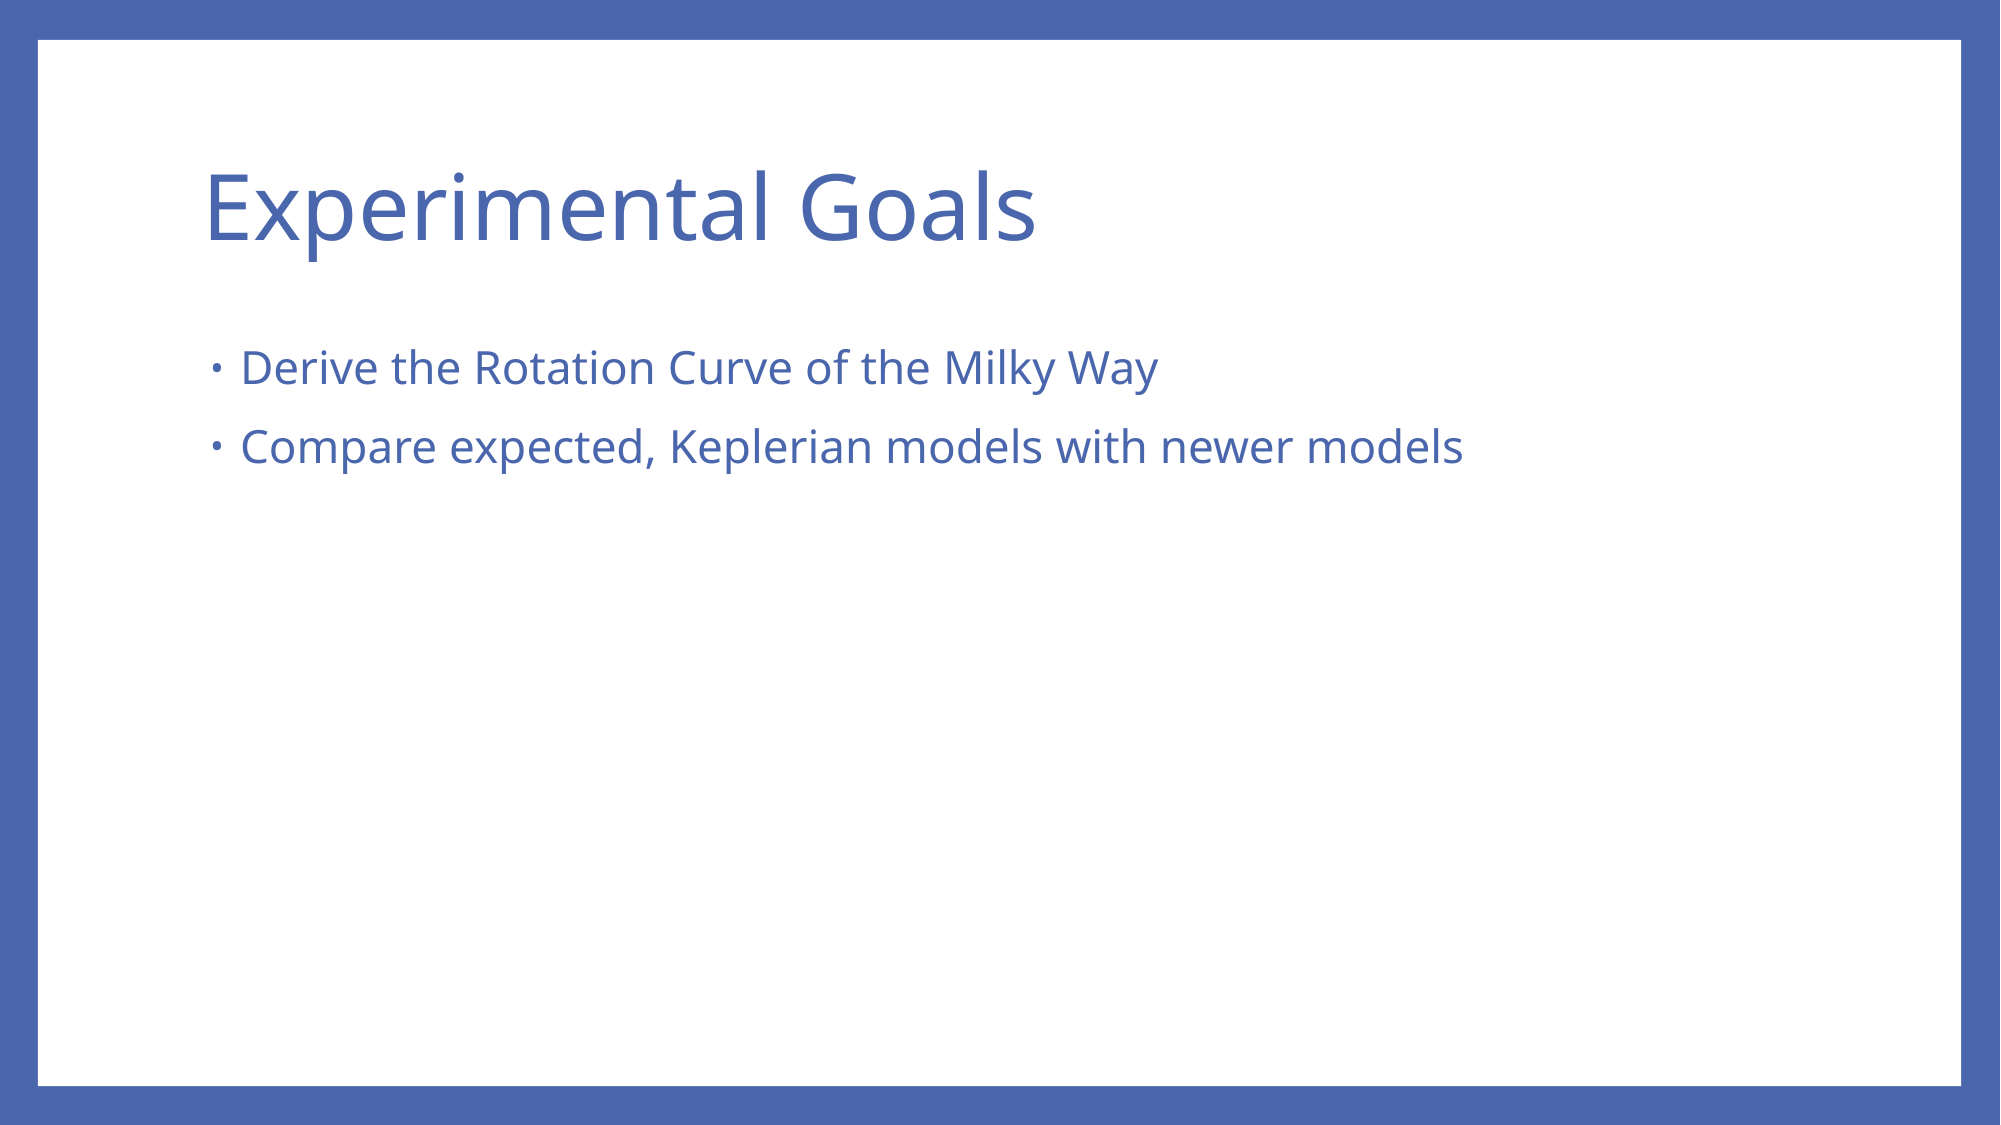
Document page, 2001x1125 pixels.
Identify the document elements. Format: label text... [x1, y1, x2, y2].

list Derive the Rotation Curve of the Milky Way Compare expected, Keplerian models with newer models [187, 337, 1808, 1000]
title Experimental Goals [187, 99, 1808, 323]
